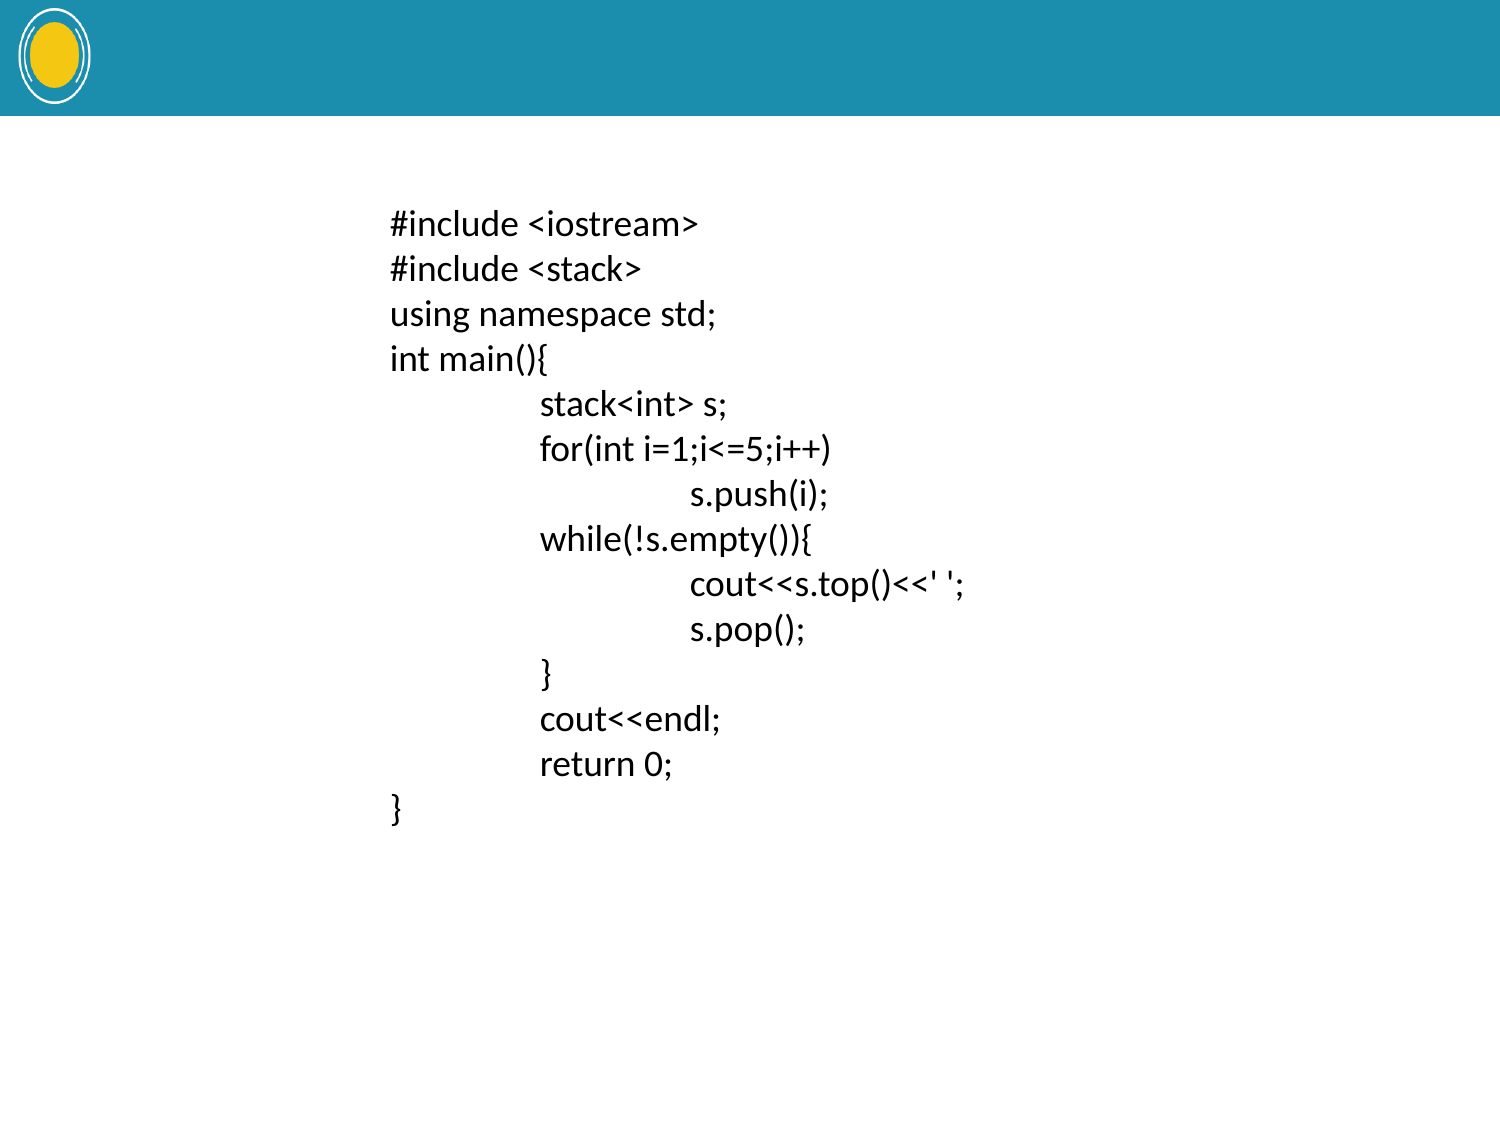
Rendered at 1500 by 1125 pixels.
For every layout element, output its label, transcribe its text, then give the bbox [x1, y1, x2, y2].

text_box #include <iostream> #include <stack> using namespace std; int main(){ stack<int> s; for(int i=1;i<=5;i++) s.push(i); while(!s.empty()){ cout<<s.top()<<' '; s.pop(); } cout<<endl; return 0; } [374, 191, 1125, 837]
picture [0, 0, 1500, 1125]
